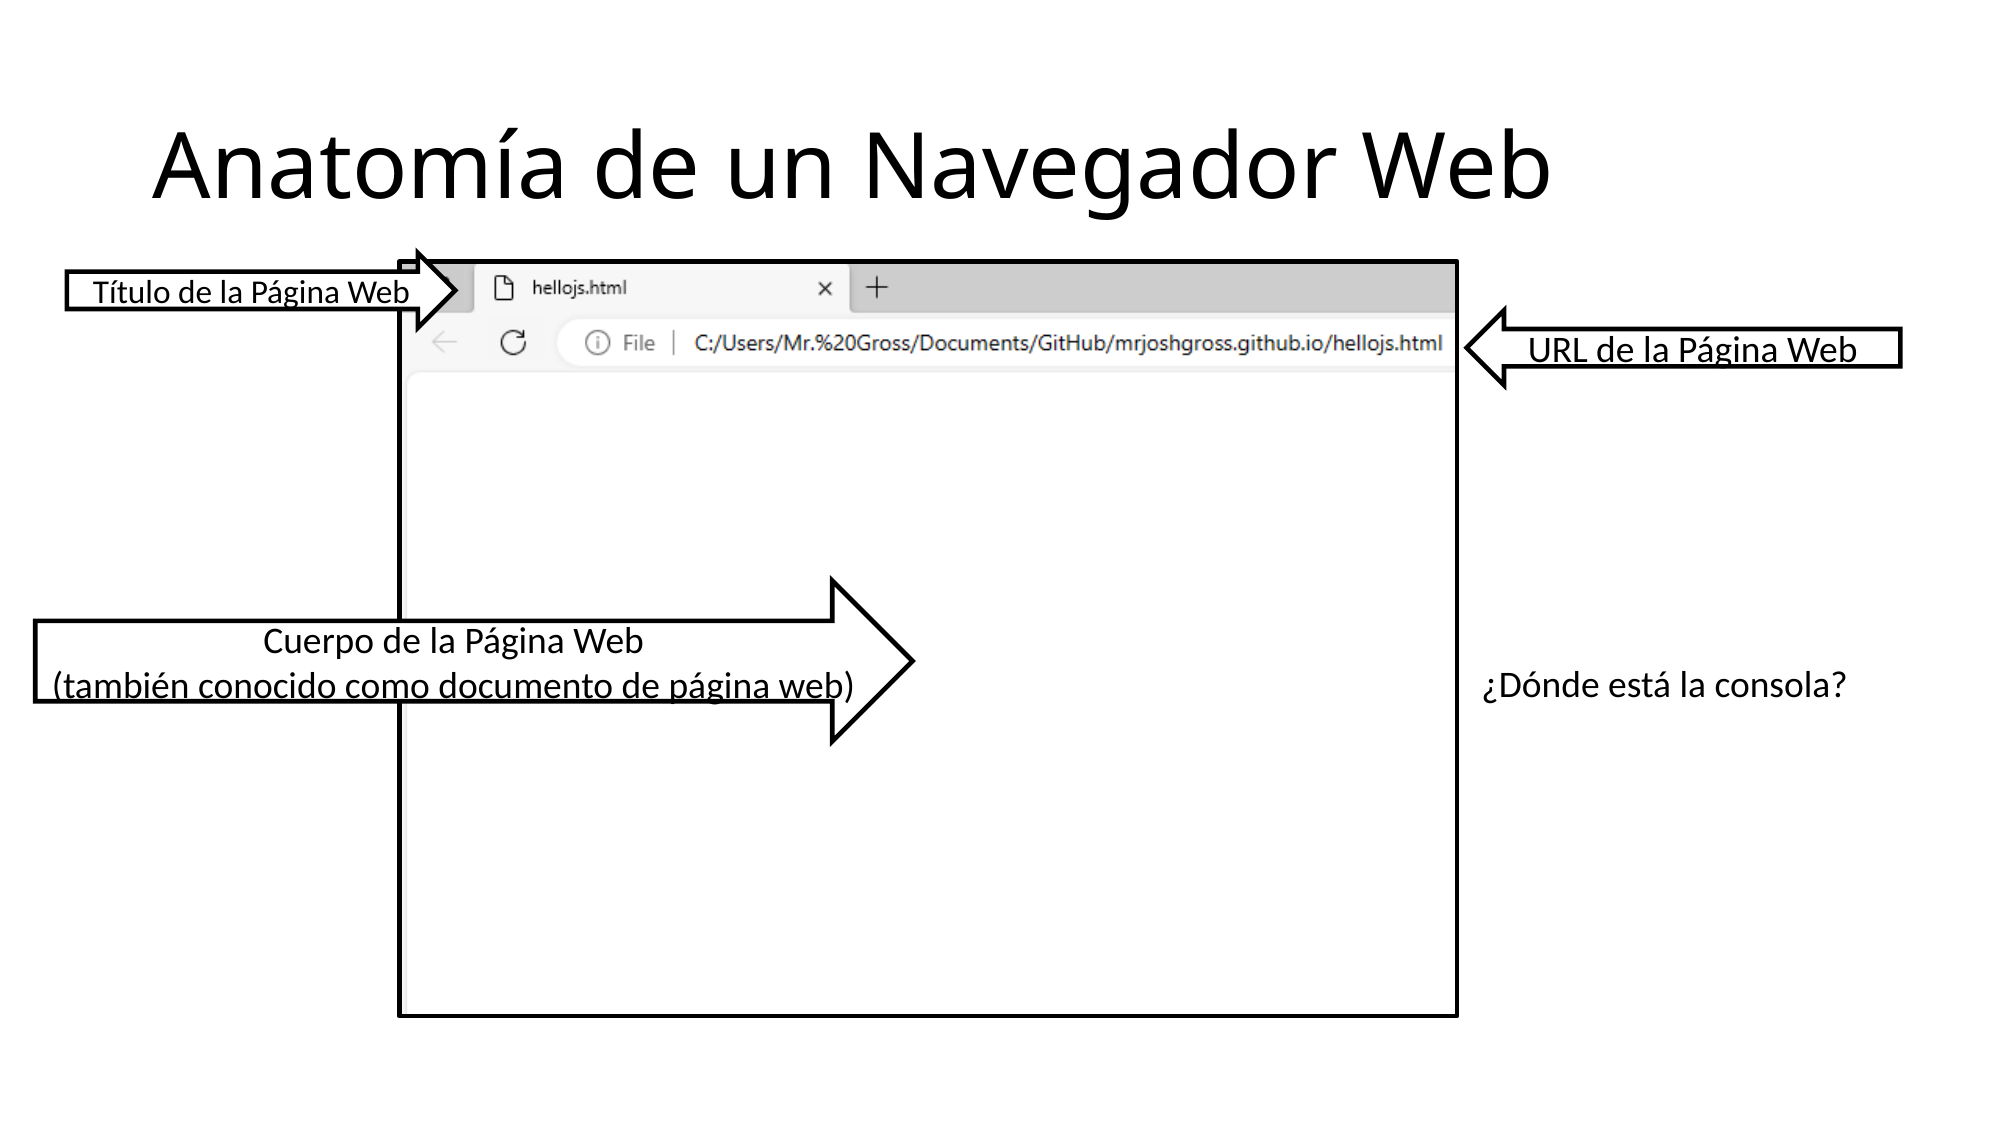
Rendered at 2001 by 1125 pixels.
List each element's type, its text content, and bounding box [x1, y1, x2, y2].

text_box URL de la Página Web [1465, 307, 1902, 388]
text_box Cuerpo de la Página Web (también conocido como documento de página web) [34, 619, 401, 703]
text_box Título de la Página Web [65, 270, 401, 311]
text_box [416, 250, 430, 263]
picture [401, 263, 1455, 1014]
title Anatomía de un Navegador Web [137, 59, 1863, 278]
text_box ¿Dónde está la consola? [1466, 652, 2000, 713]
